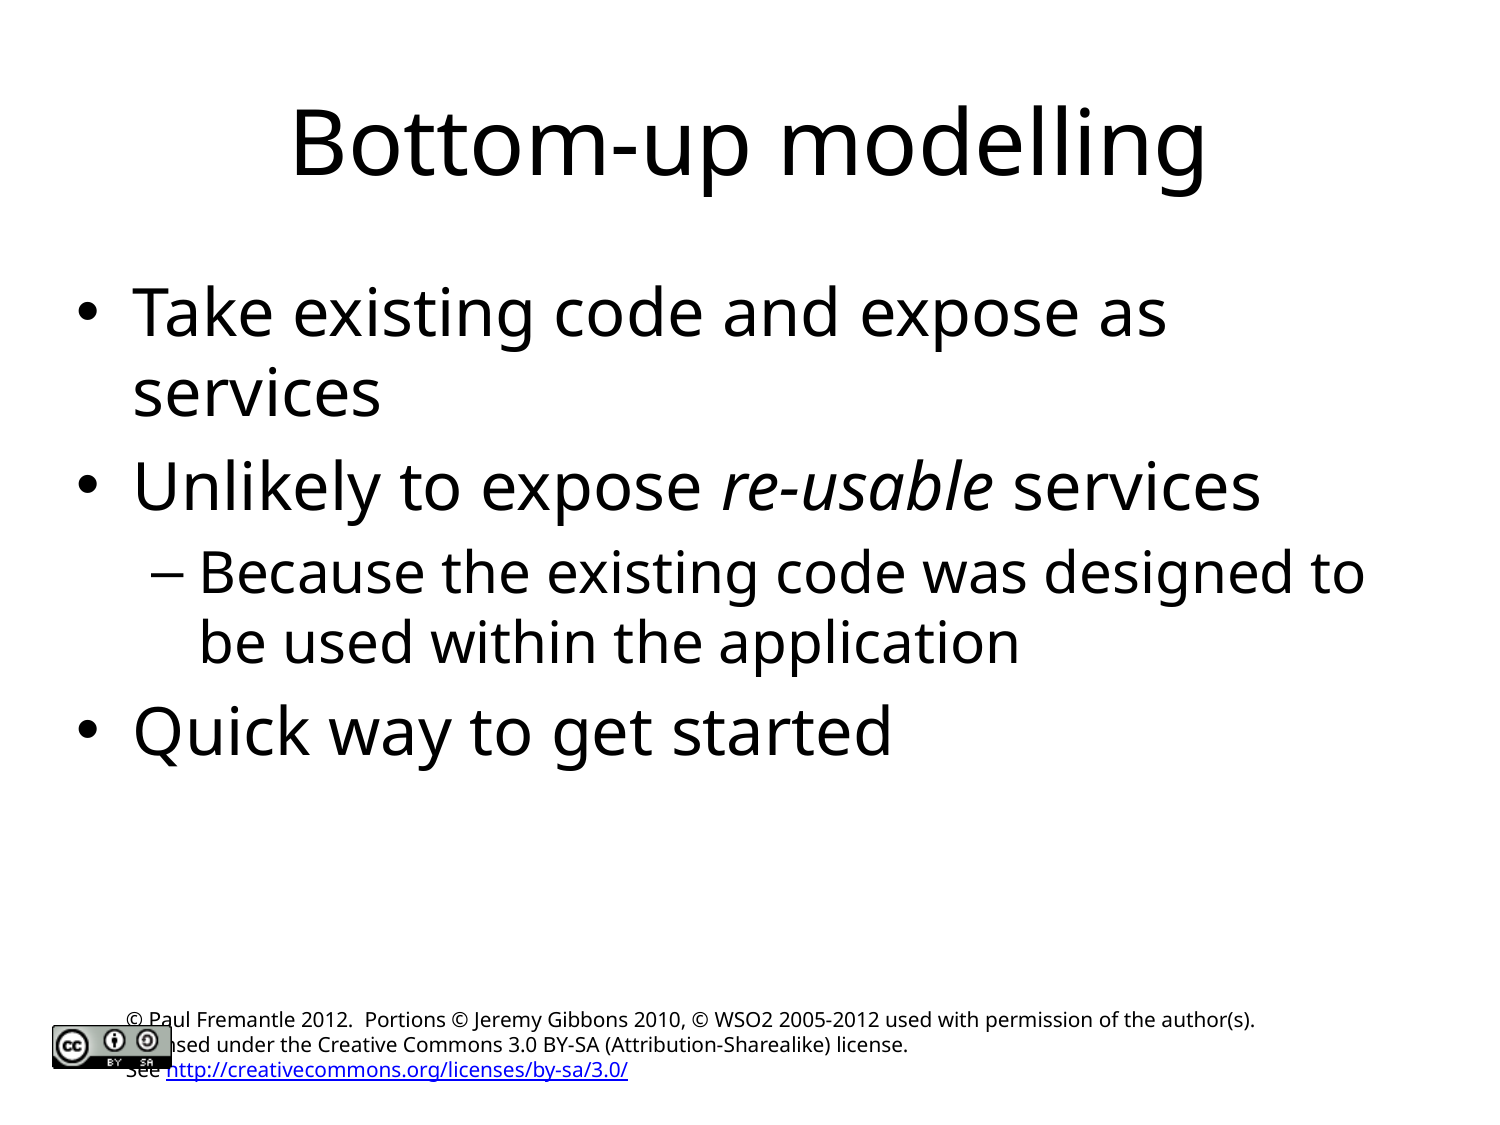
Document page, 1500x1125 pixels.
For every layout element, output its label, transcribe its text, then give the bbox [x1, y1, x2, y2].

picture [52, 1025, 172, 1069]
title Bottom-up modelling [75, 45, 1425, 233]
list Take existing code and expose as services Unlikely to expose re-usable services Because the existing code was designed to be used within the application Quick way to get started [61, 262, 1412, 1005]
